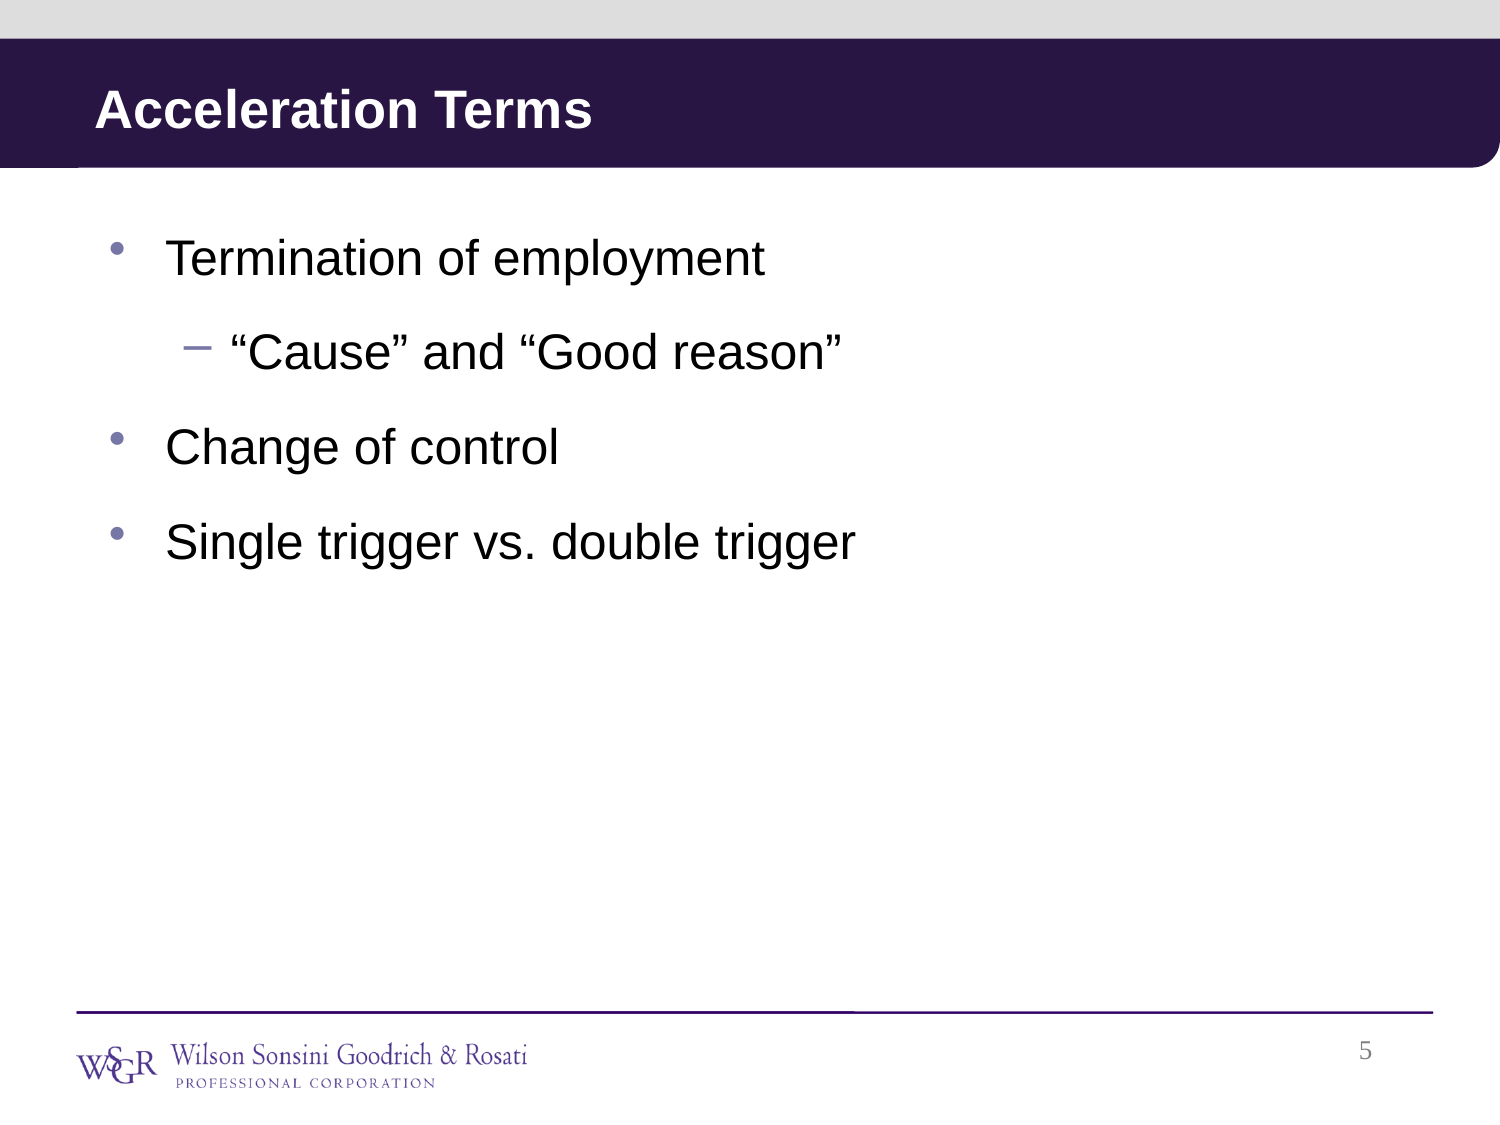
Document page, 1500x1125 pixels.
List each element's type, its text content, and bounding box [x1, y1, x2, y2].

slide_number 4 [1074, 1024, 1388, 1101]
picture [76, 1042, 527, 1088]
list Termination of employment “Cause” and “Good reason” Change of control Single trigger vs. double trigger [93, 217, 1369, 921]
title Acceleration Terms [78, 43, 1302, 170]
